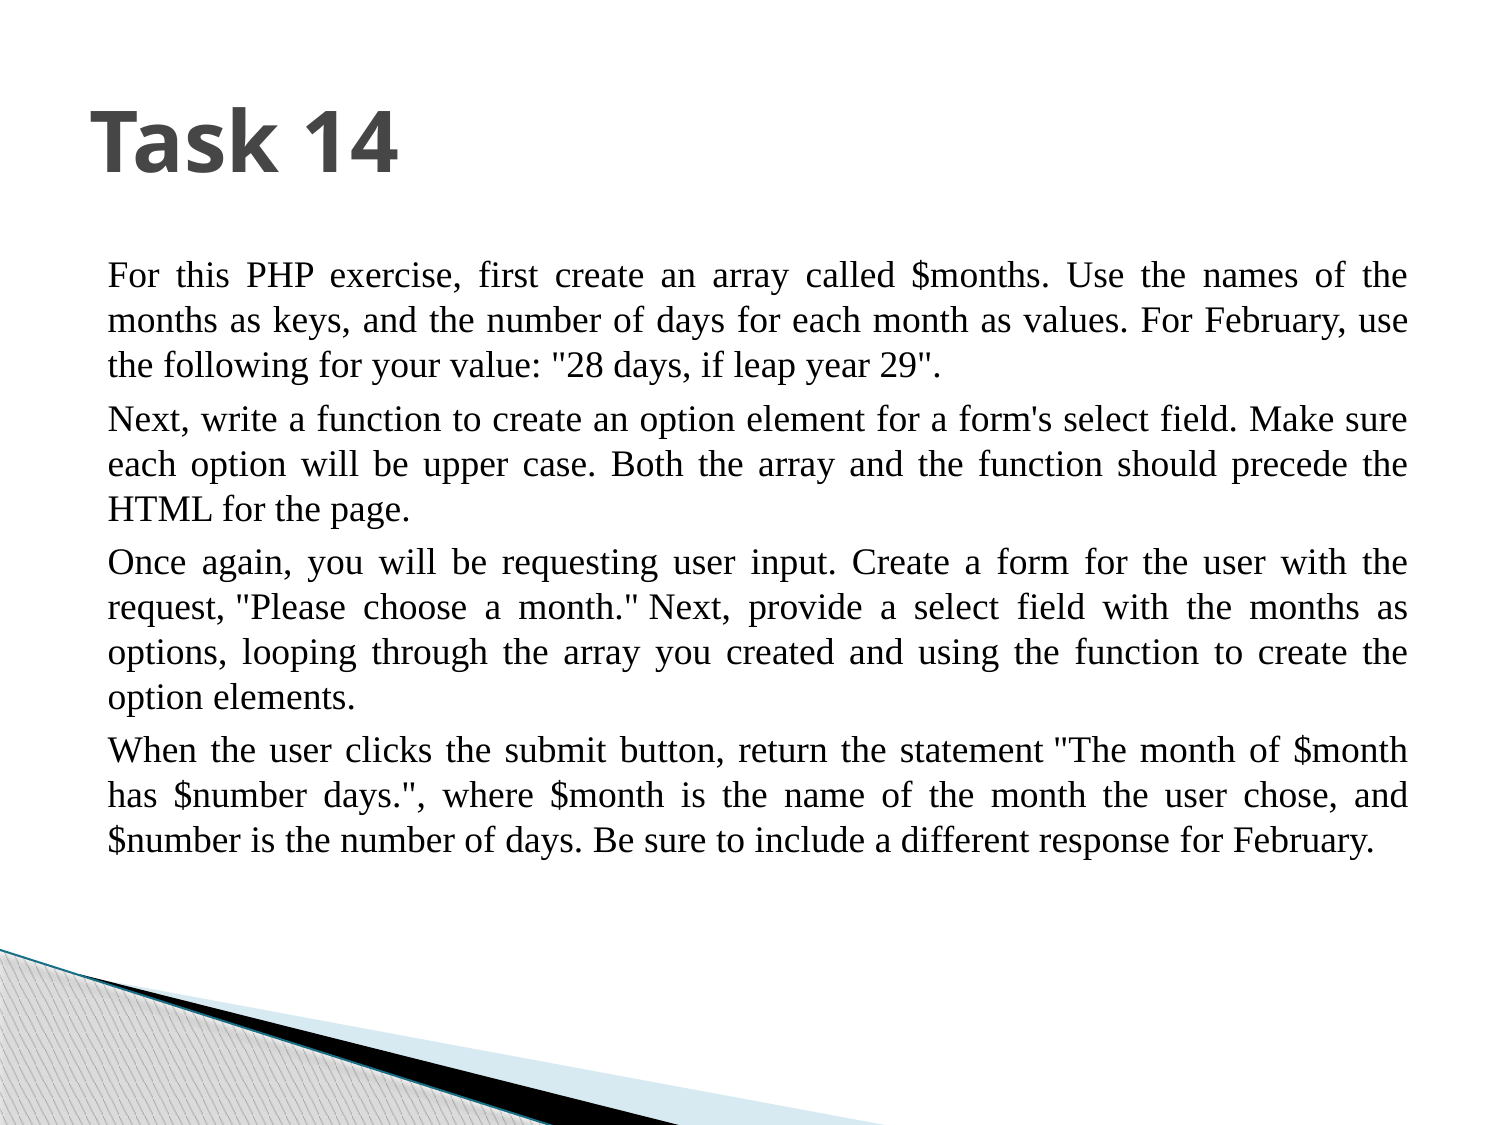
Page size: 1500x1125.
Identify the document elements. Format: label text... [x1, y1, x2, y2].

list For this PHP exercise, first create an array called $months. Use the names of the months as keys, and the number of days for each month as values. For February, use the following for your value: "28 days, if leap year 29". Next, write a function to create an option element for a form's select field. Make sure each option will be upper case. Both the array and the function should precede the HTML for the page. Once again, you will be requesting user input. Create a form for the user with the request, "Please choose a month." Next, provide a select field with the months as options, looping through the array you created and using the function to create the option elements. When the user clicks the submit button, return the statement "The month of $month has $number days.", where $month is the name of the month the user chose, and $number is the number of days. Be sure to include a different response for February. [75, 243, 1425, 986]
title Task 14 [75, 45, 1425, 233]
